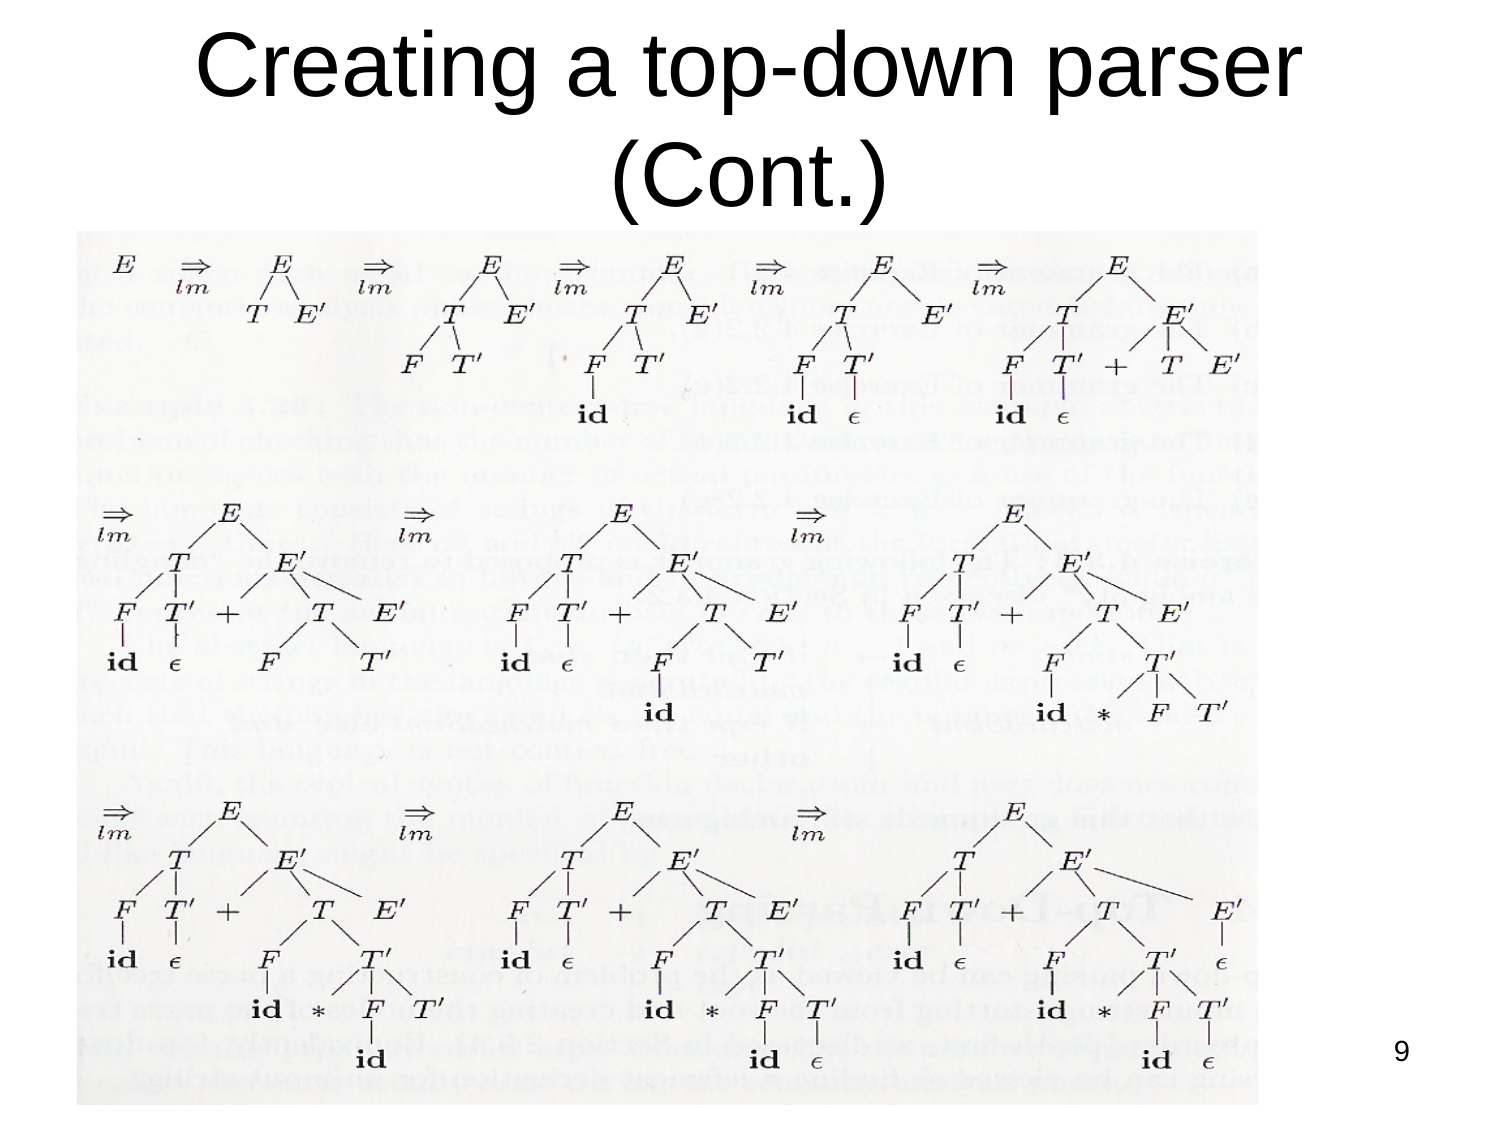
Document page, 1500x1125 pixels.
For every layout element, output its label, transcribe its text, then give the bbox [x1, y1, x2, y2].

picture [76, 231, 1259, 1105]
slide_number 9 [1262, 1024, 1426, 1103]
title Creating a top-down parser (Cont.) [75, 45, 1425, 233]
text_box [1262, 1024, 1425, 1100]
